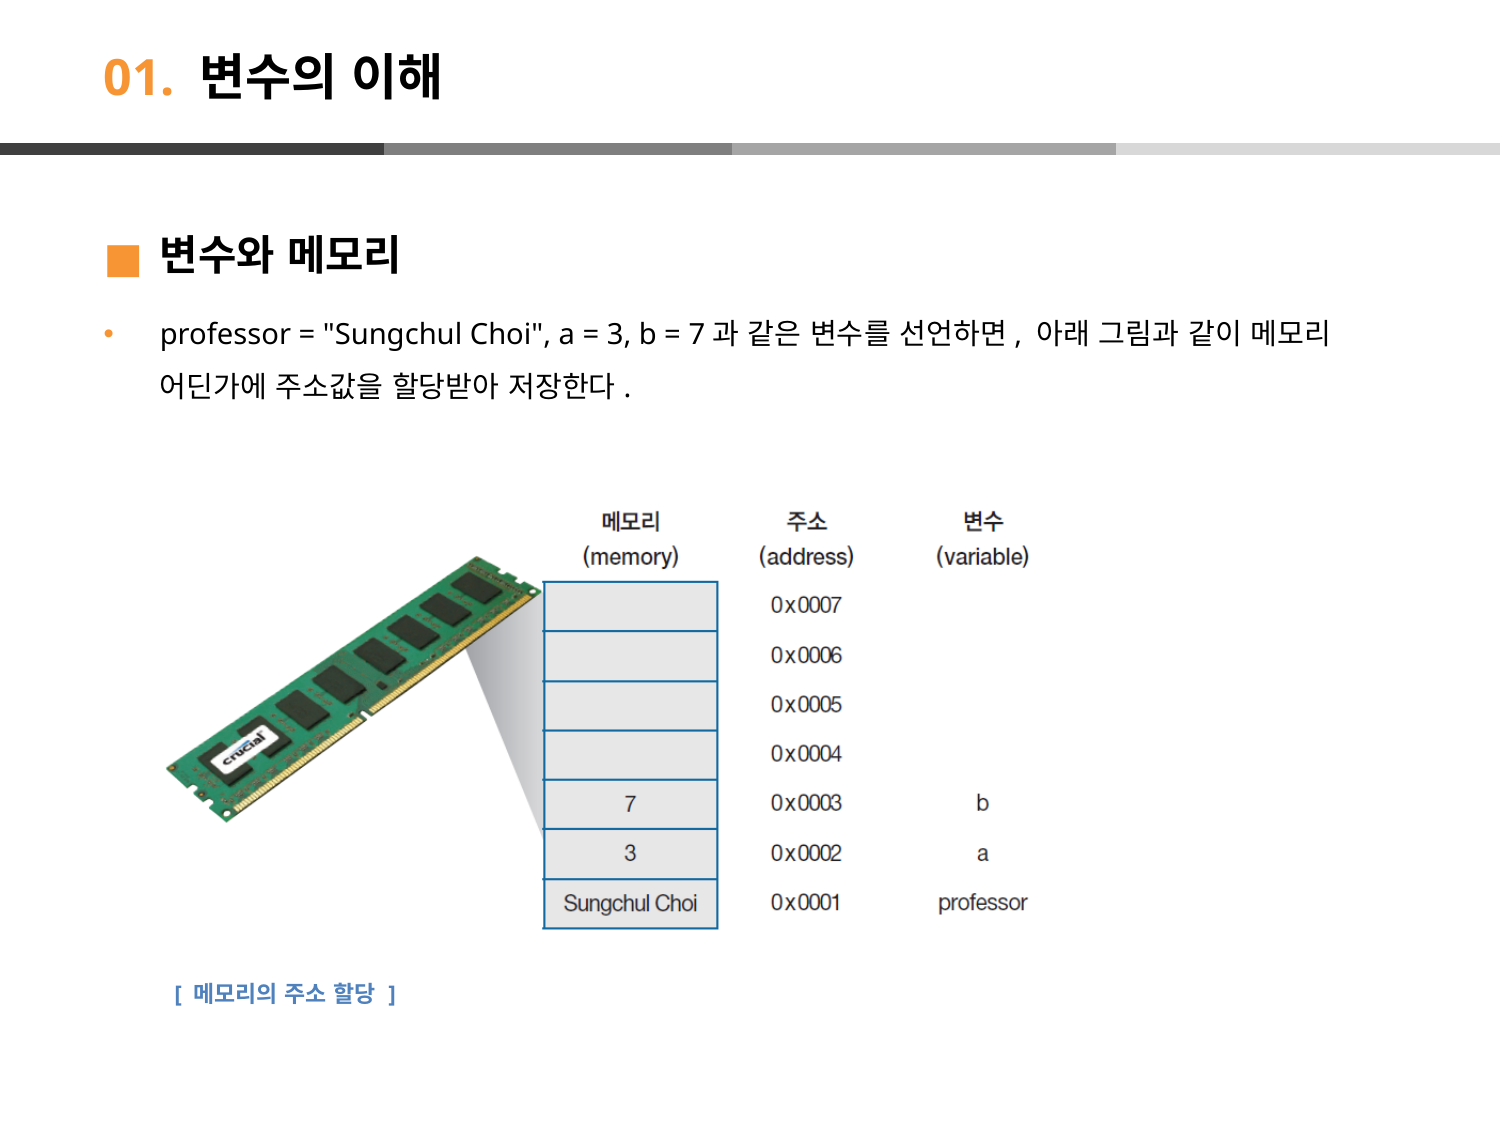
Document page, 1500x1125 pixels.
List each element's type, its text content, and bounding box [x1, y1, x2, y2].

list 변수와 메모리 [88, 196, 1436, 291]
title 01. 변수의 이해 [88, 30, 1211, 121]
text_box professor = "Sungchul Choi", a = 3, b = 7과 같은 변수를 선언하면, 아래 그림과 같이 메모리 어딘가에 주소값을 할당받아 저장한다. [88, 290, 1365, 421]
text_box [ 메모리의 주소 할당 ] [159, 964, 1238, 1024]
picture [161, 491, 1041, 937]
